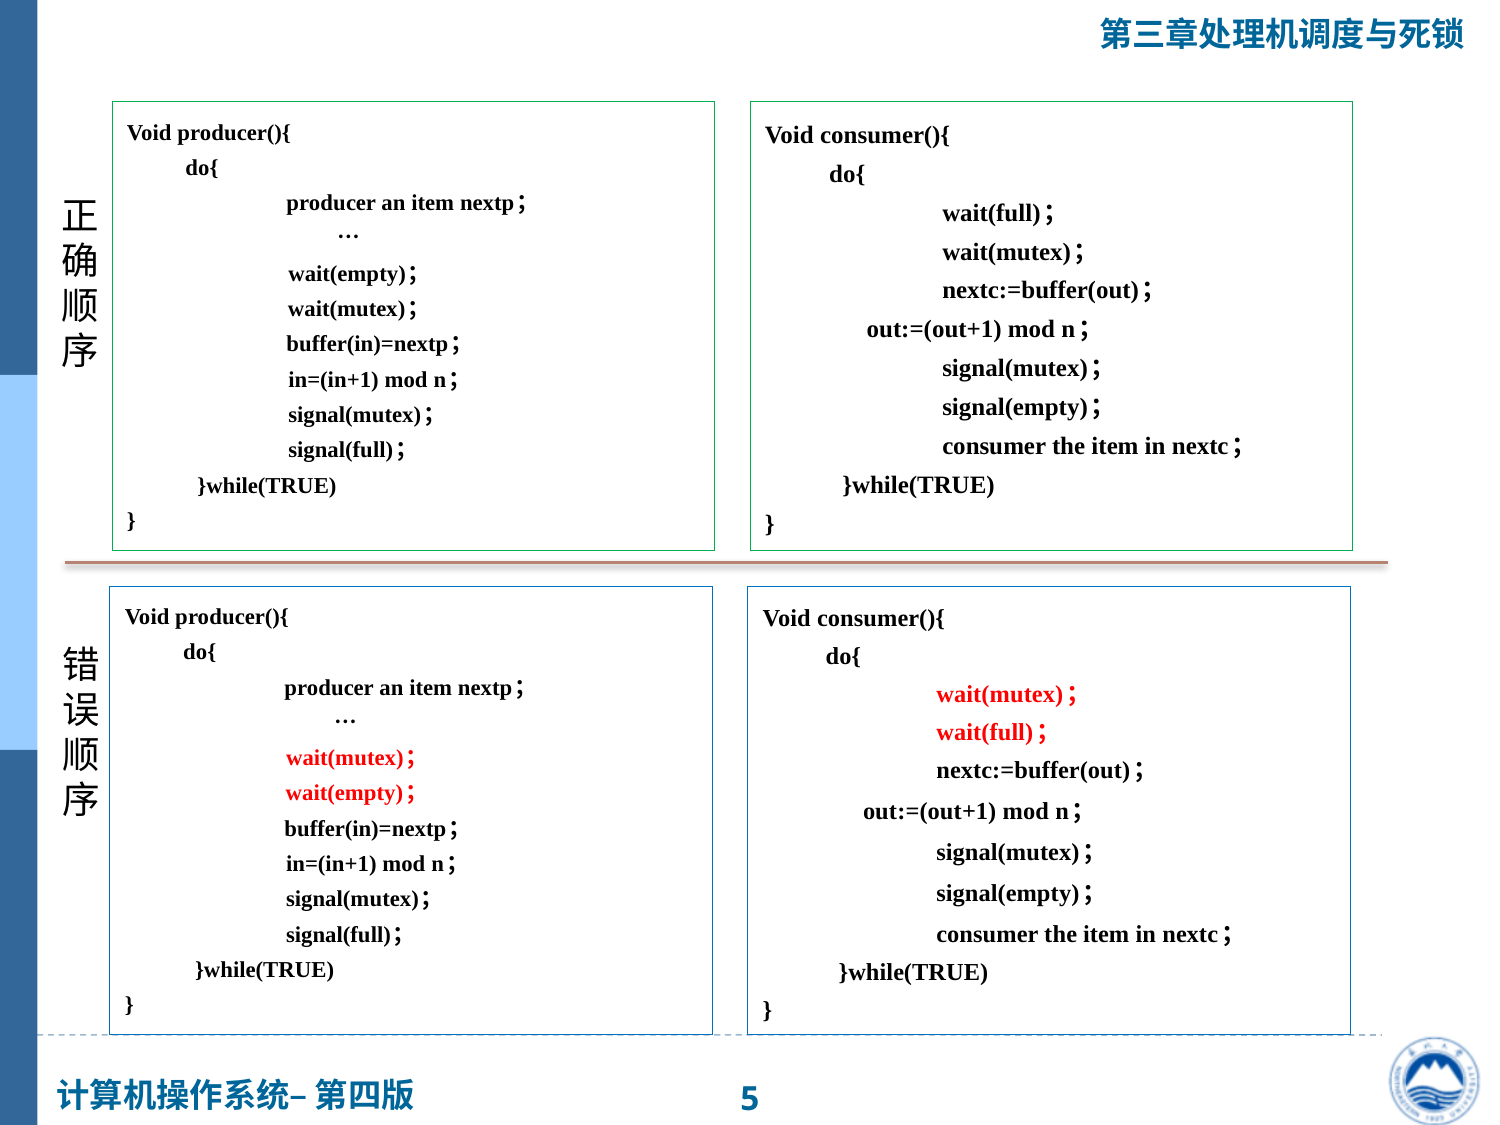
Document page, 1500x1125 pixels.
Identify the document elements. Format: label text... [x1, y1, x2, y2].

text_box Void producer(){ do{ producer an item nextp； … wait(mutex)； wait(empty)； buffer(in)=nextp； in=(in+1) mod n； signal(mutex)； signal(full)； }while(TRUE) } [109, 586, 713, 1035]
text_box 正确顺序 [47, 184, 95, 380]
list Void consumer(){ do{ wait(full)； wait(mutex)； nextc:=buffer(out)； out:=(out+1) mod n； signal(mutex)； signal(empty)； consumer the item in nextc； }while(TRUE) } [750, 101, 1353, 551]
picture [1382, 1033, 1482, 1125]
text_box Void consumer(){ do{ wait(mutex)； wait(full)； nextc:=buffer(out)； out:=(out+1) mod n； signal(mutex)； signal(empty)； consumer the item in nextc； }while(TRUE) } [747, 586, 1351, 1035]
text_box 错误顺序 [48, 633, 96, 829]
text_box Void producer(){ do{ producer an item nextp； … wait(empty)； wait(mutex)； buffer(in)=nextp； in=(in+1) mod n； signal(mutex)； signal(full)； }while(TRUE) } [112, 101, 715, 551]
